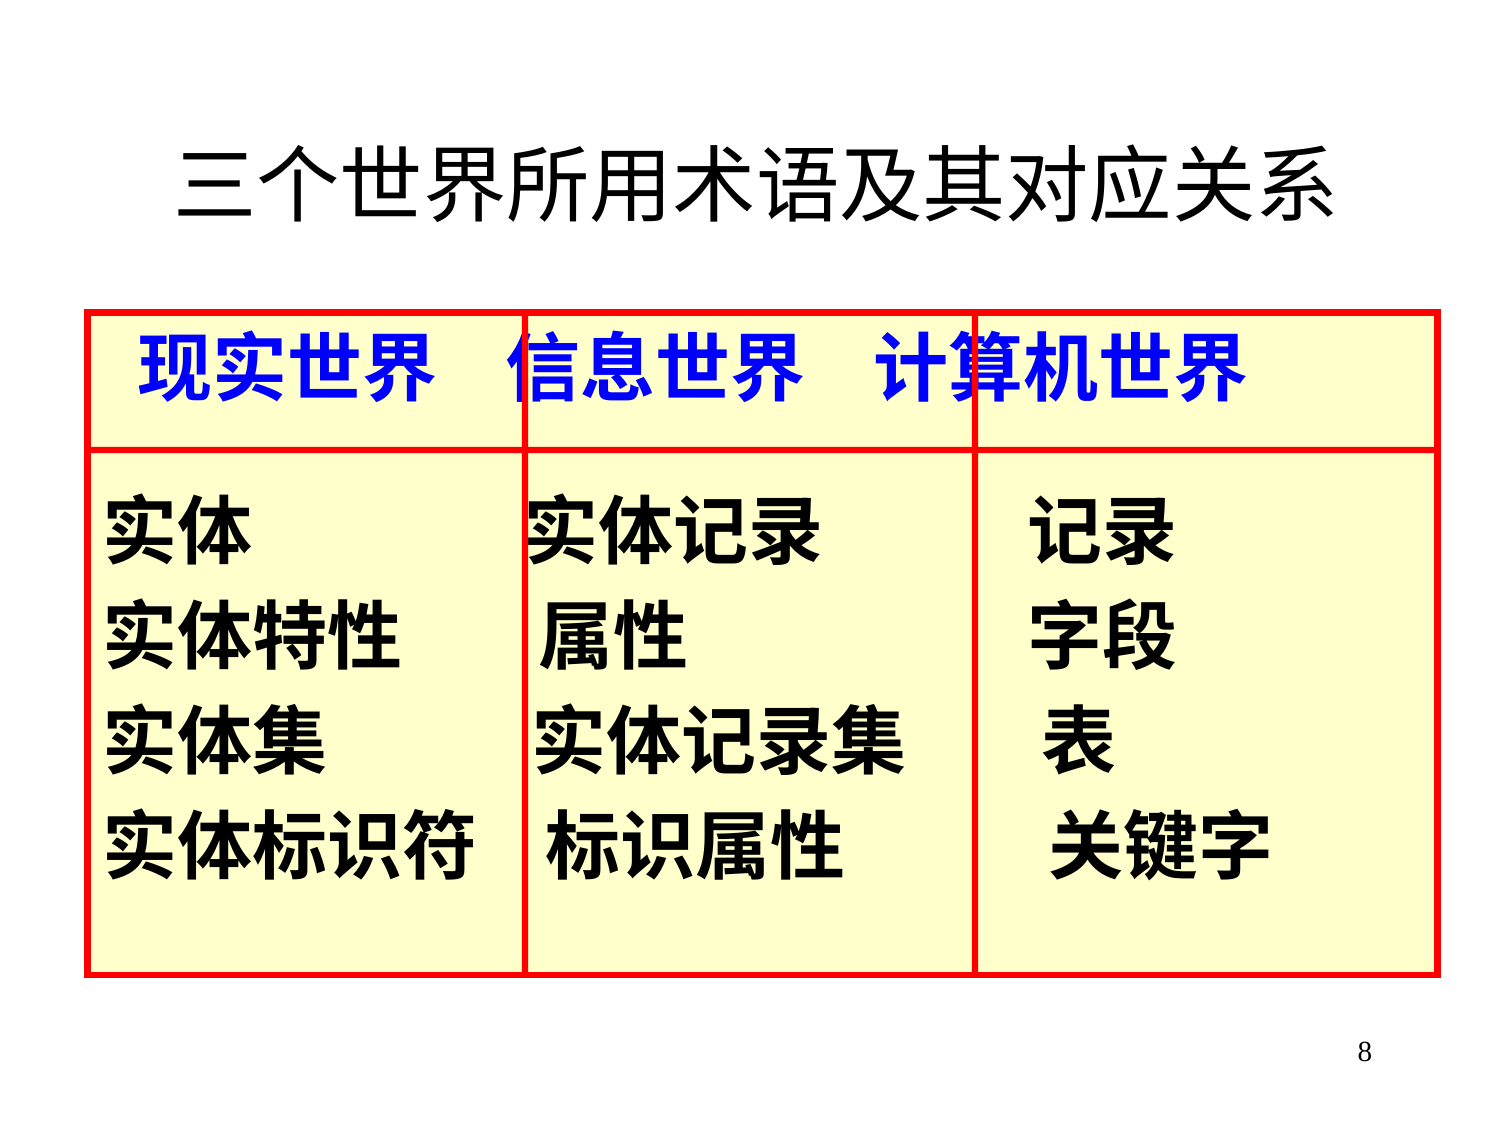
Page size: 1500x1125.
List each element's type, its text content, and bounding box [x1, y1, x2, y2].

list 现实世界 信息世界 计算机世界 实体 实体记录 记录 实体特性 属性 字段 实体集 实体记录集 表 实体标识符 标识属性 关键字 [526, 312, 975, 450]
title 三个世界所用术语及其对应关系 [137, 125, 1375, 241]
list 现实世界 信息世界 计算机世界 实体 实体记录 记录 实体特性 属性 字段 实体集 实体记录集 表 实体标识符 标识属性 关键字 [87, 312, 525, 450]
list 现实世界 信息世界 计算机世界 实体 实体记录 记录 实体特性 属性 字段 实体集 实体记录集 表 实体标识符 标识属性 关键字 [526, 451, 975, 975]
list 现实世界 信息世界 计算机世界 实体 实体记录 记录 实体特性 属性 字段 实体集 实体记录集 表 实体标识符 标识属性 关键字 [976, 451, 1438, 975]
list 现实世界 信息世界 计算机世界 实体 实体记录 记录 实体特性 属性 字段 实体集 实体记录集 表 实体标识符 标识属性 关键字 [87, 451, 525, 975]
list 现实世界 信息世界 计算机世界 实体 实体记录 记录 实体特性 属性 字段 实体集 实体记录集 表 实体标识符 标识属性 关键字 [976, 312, 1438, 450]
slide_number 8 [1074, 1024, 1388, 1101]
